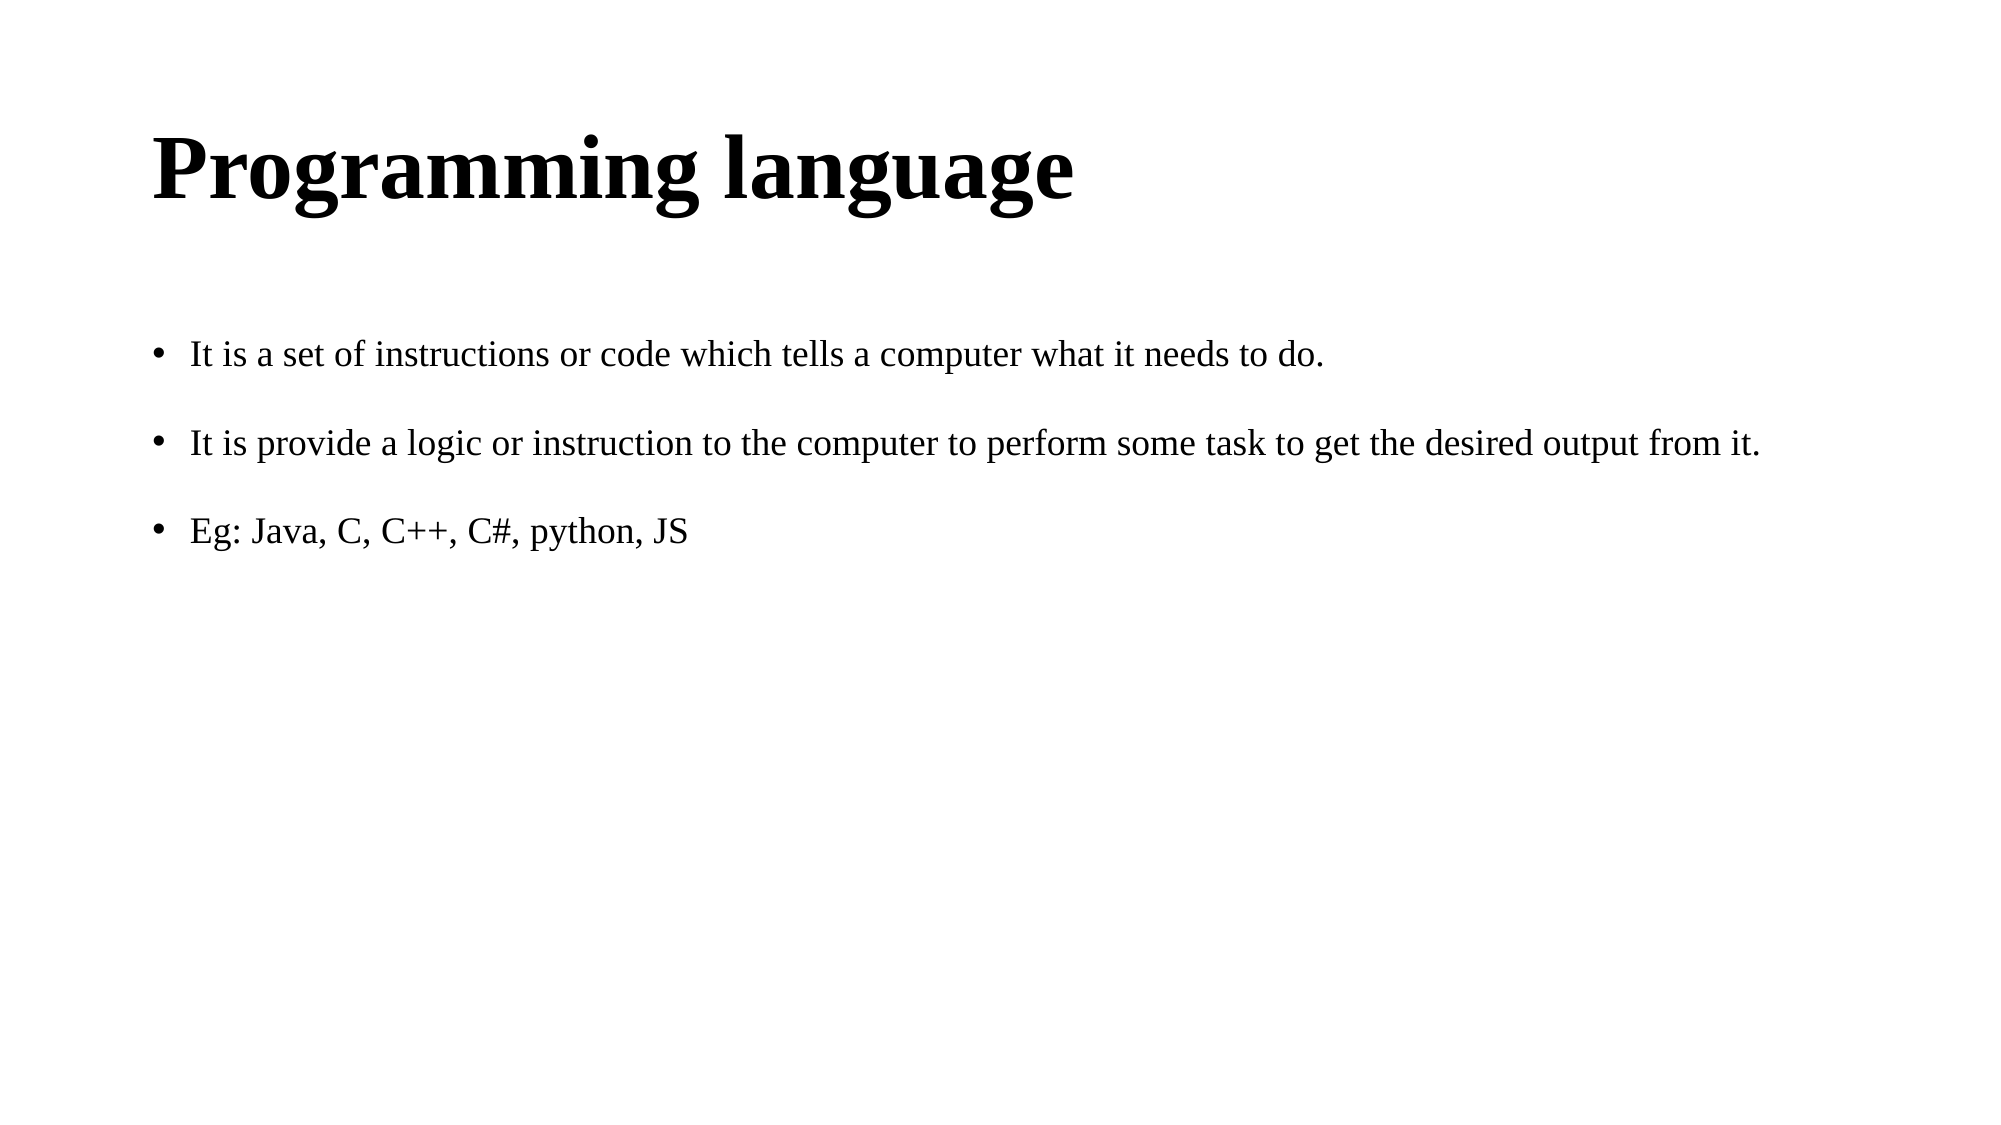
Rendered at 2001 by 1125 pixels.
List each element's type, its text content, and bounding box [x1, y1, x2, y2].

title Programming language [137, 59, 1863, 278]
list It is a set of instructions or code which tells a computer what it needs to do. It is provide a logic or instruction to the computer to perform some task to get the desired output from it. Eg: Java, C, C++, C#, python, JS Examples [137, 299, 1863, 1014]
